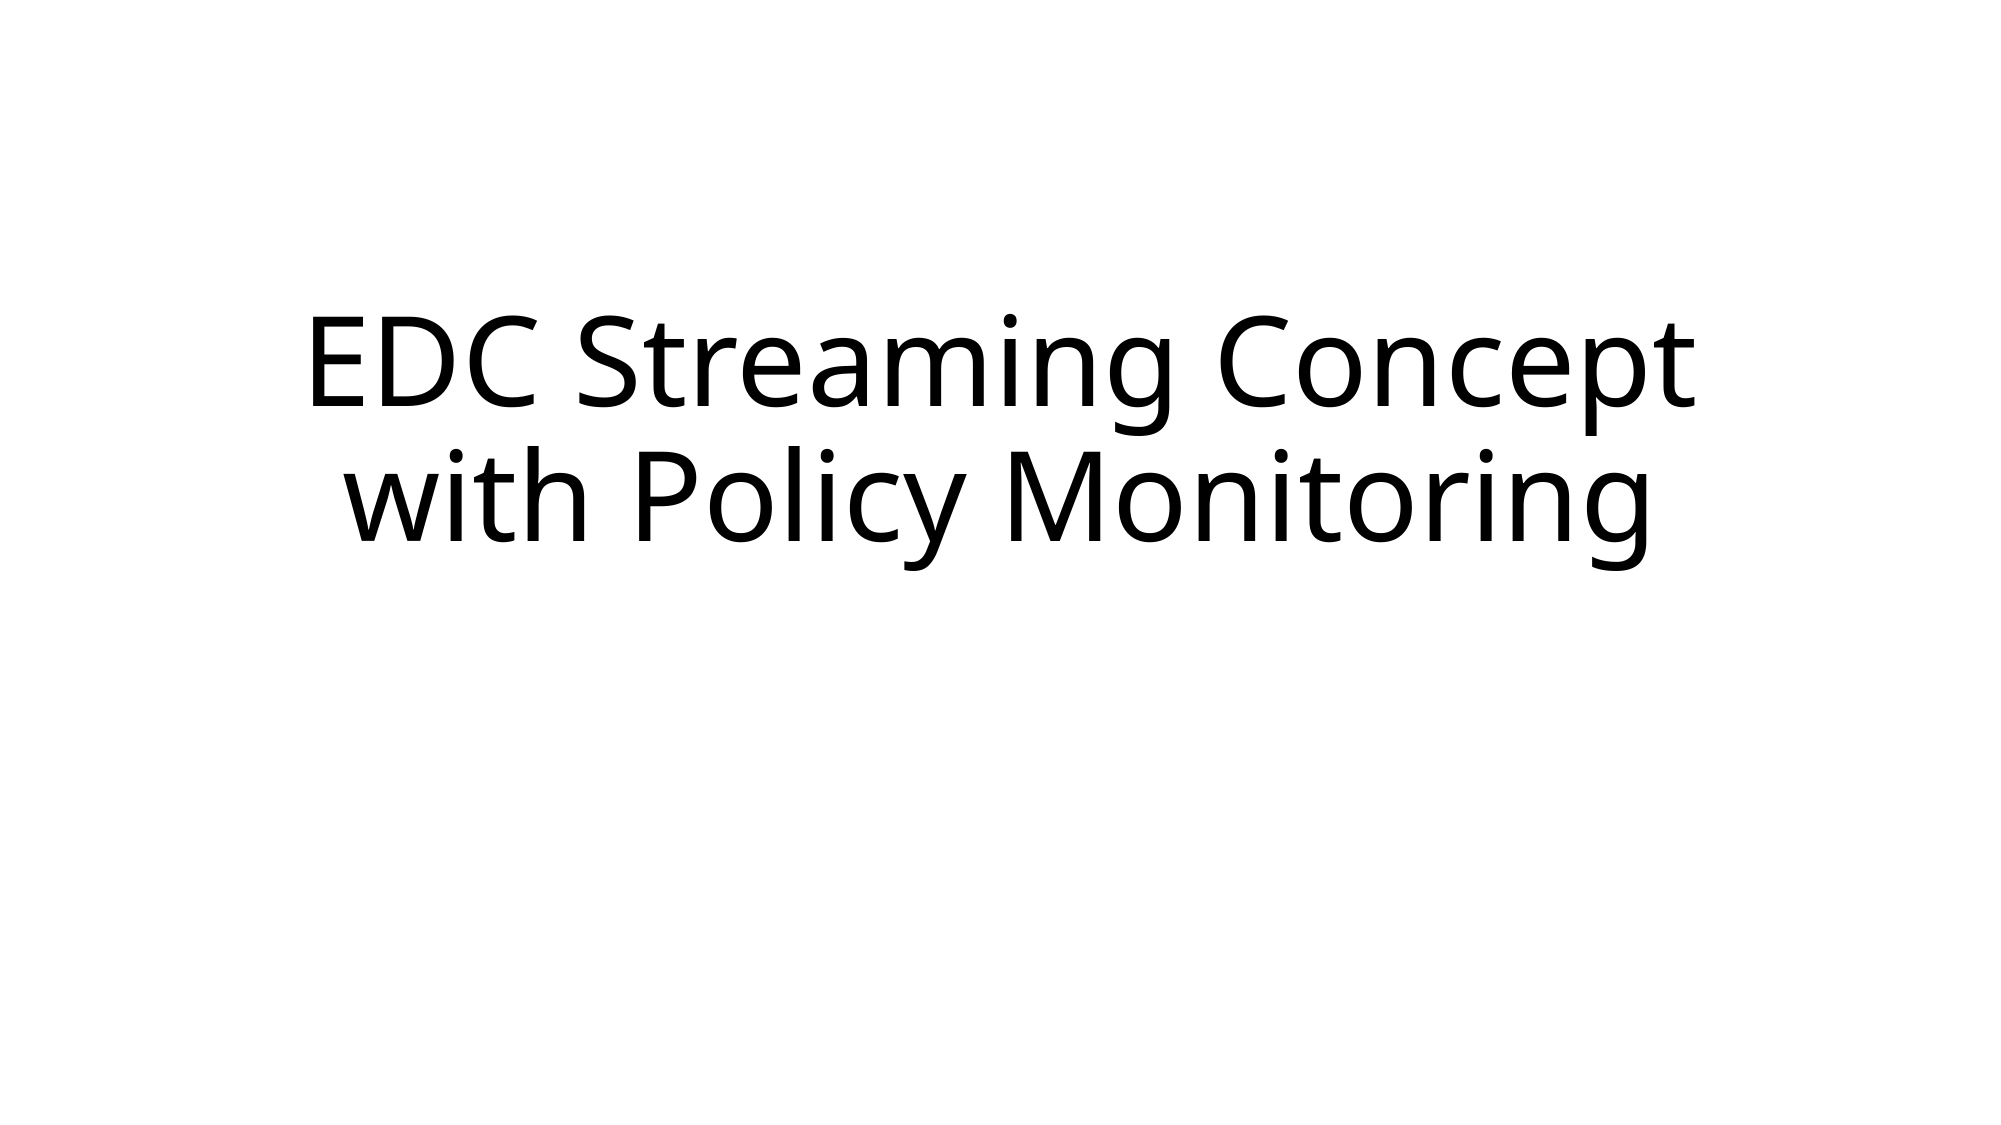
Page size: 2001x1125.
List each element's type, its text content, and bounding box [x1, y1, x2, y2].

title EDC Streaming Concept with Policy Monitoring [249, 184, 1750, 576]
